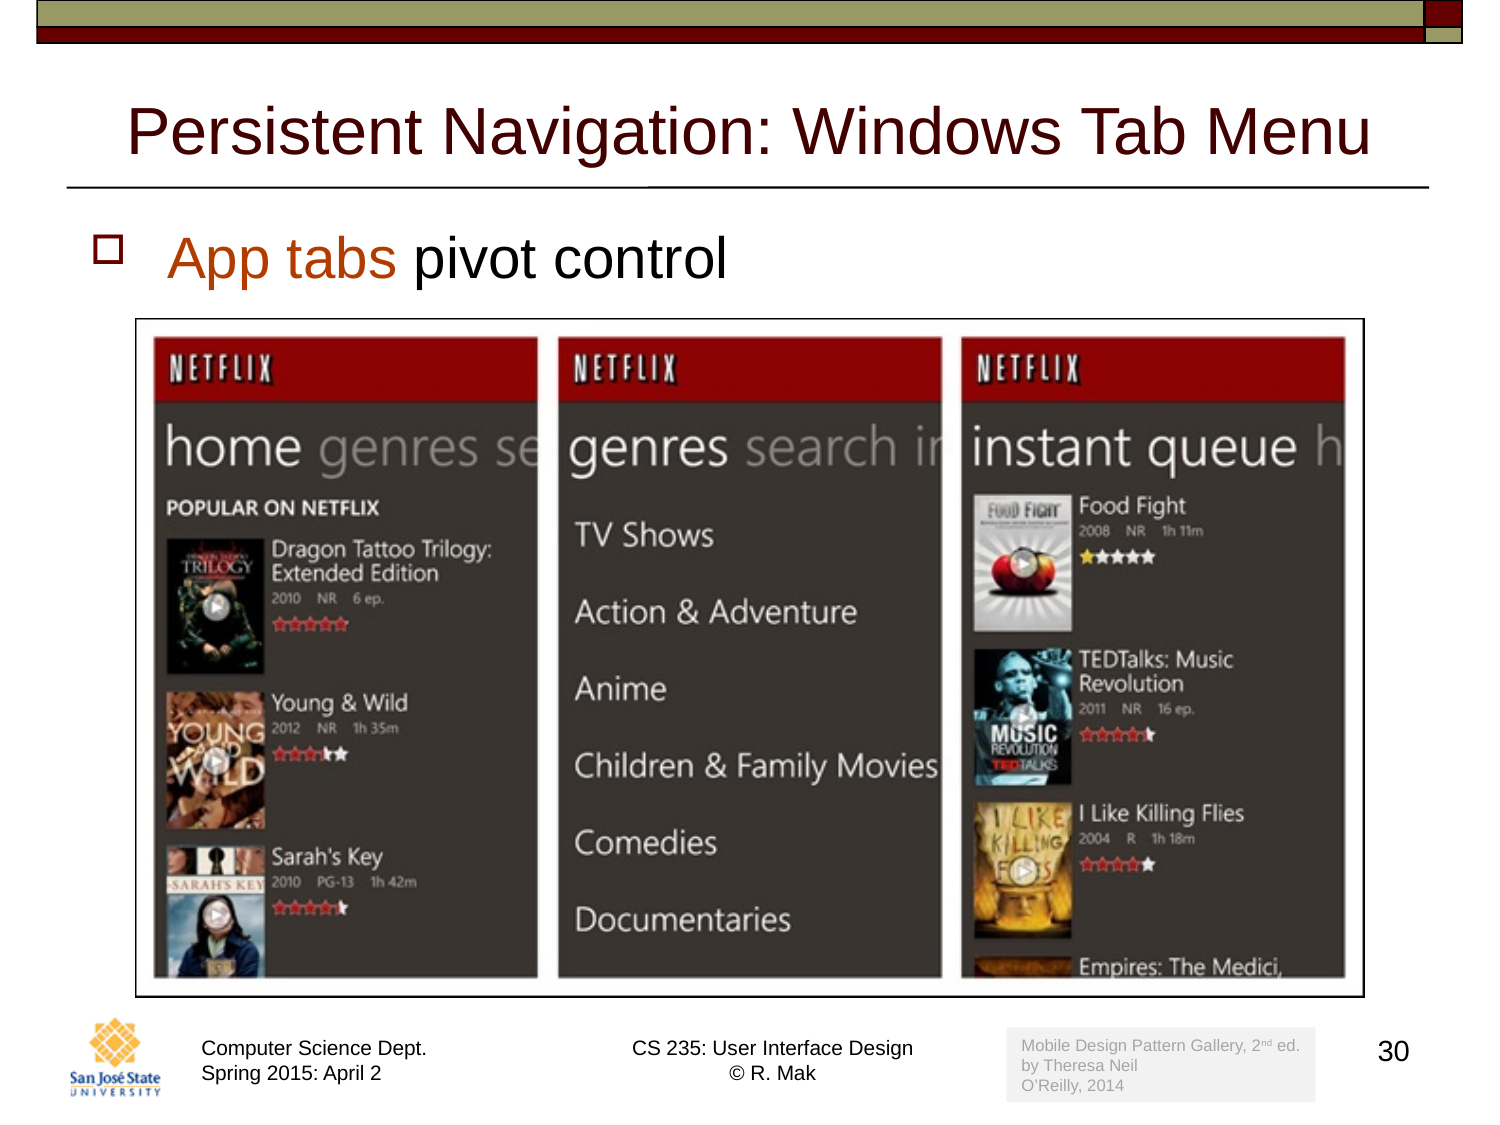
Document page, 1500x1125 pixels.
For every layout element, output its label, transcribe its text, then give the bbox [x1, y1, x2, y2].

picture [60, 1012, 166, 1112]
slide_number 30 [1112, 1025, 1425, 1100]
list App tabs pivot control [75, 212, 1425, 308]
picture [134, 317, 1366, 998]
text_box Mobile Design Pattern Gallery, 2nd ed. by Theresa Neil O’Reilly, 2014 [1006, 1027, 1316, 1103]
title Persistent Navigation: Windows Tab Menu [15, 67, 1485, 175]
